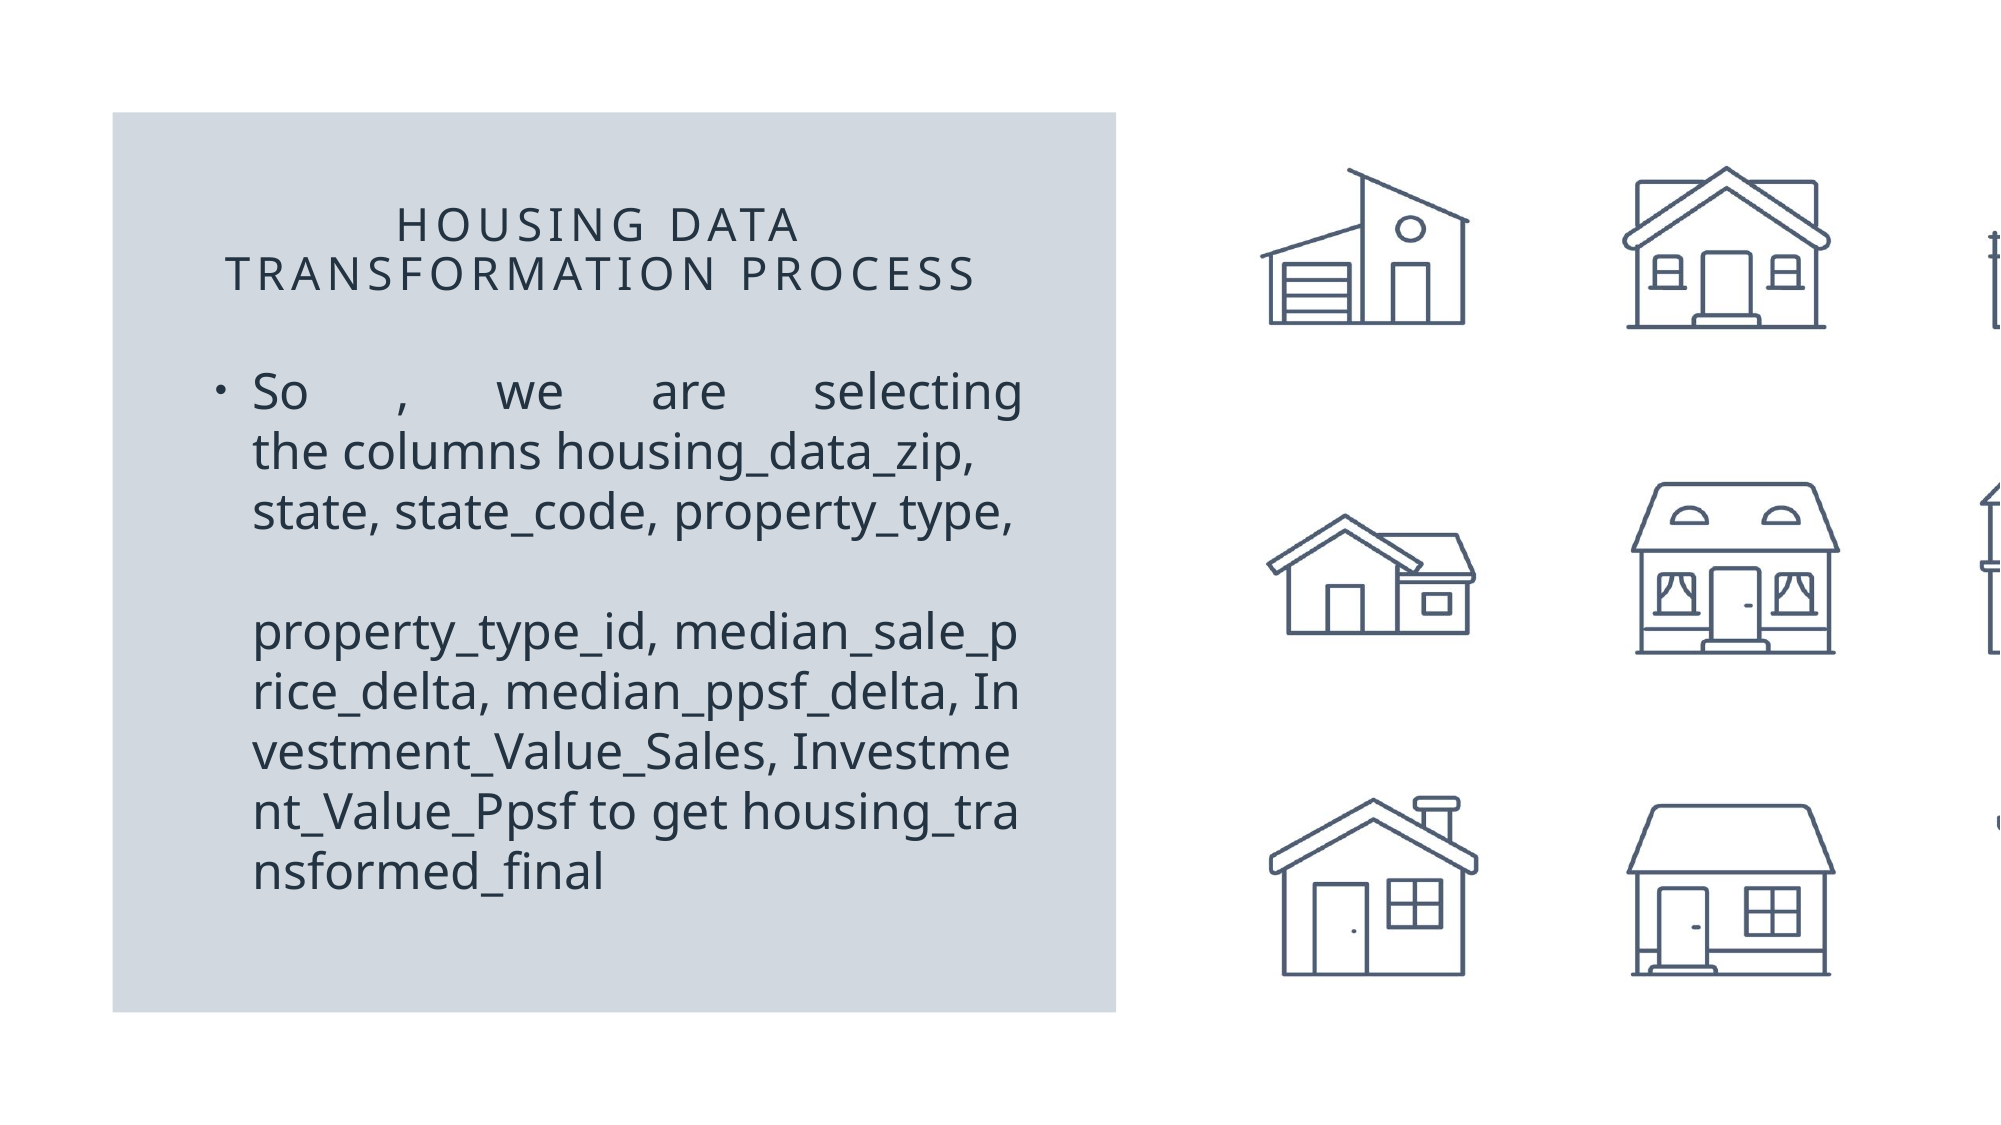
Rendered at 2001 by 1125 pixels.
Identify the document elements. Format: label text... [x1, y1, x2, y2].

title HOUSING DATA TRANSFORMATION PROCESS [172, 150, 1028, 309]
list So , we are selecting the columns housing_data_zip, state, state_code, property_type, property_type_id, median_sale_price_delta, median_ppsf_delta, Investment_Value_Sales, Investment_Value_Ppsf to get housing_transformed_final [199, 352, 1040, 968]
text_box [0, 0, 1138, 1125]
text_box [111, 111, 1117, 1013]
picture [1138, 0, 2000, 1125]
